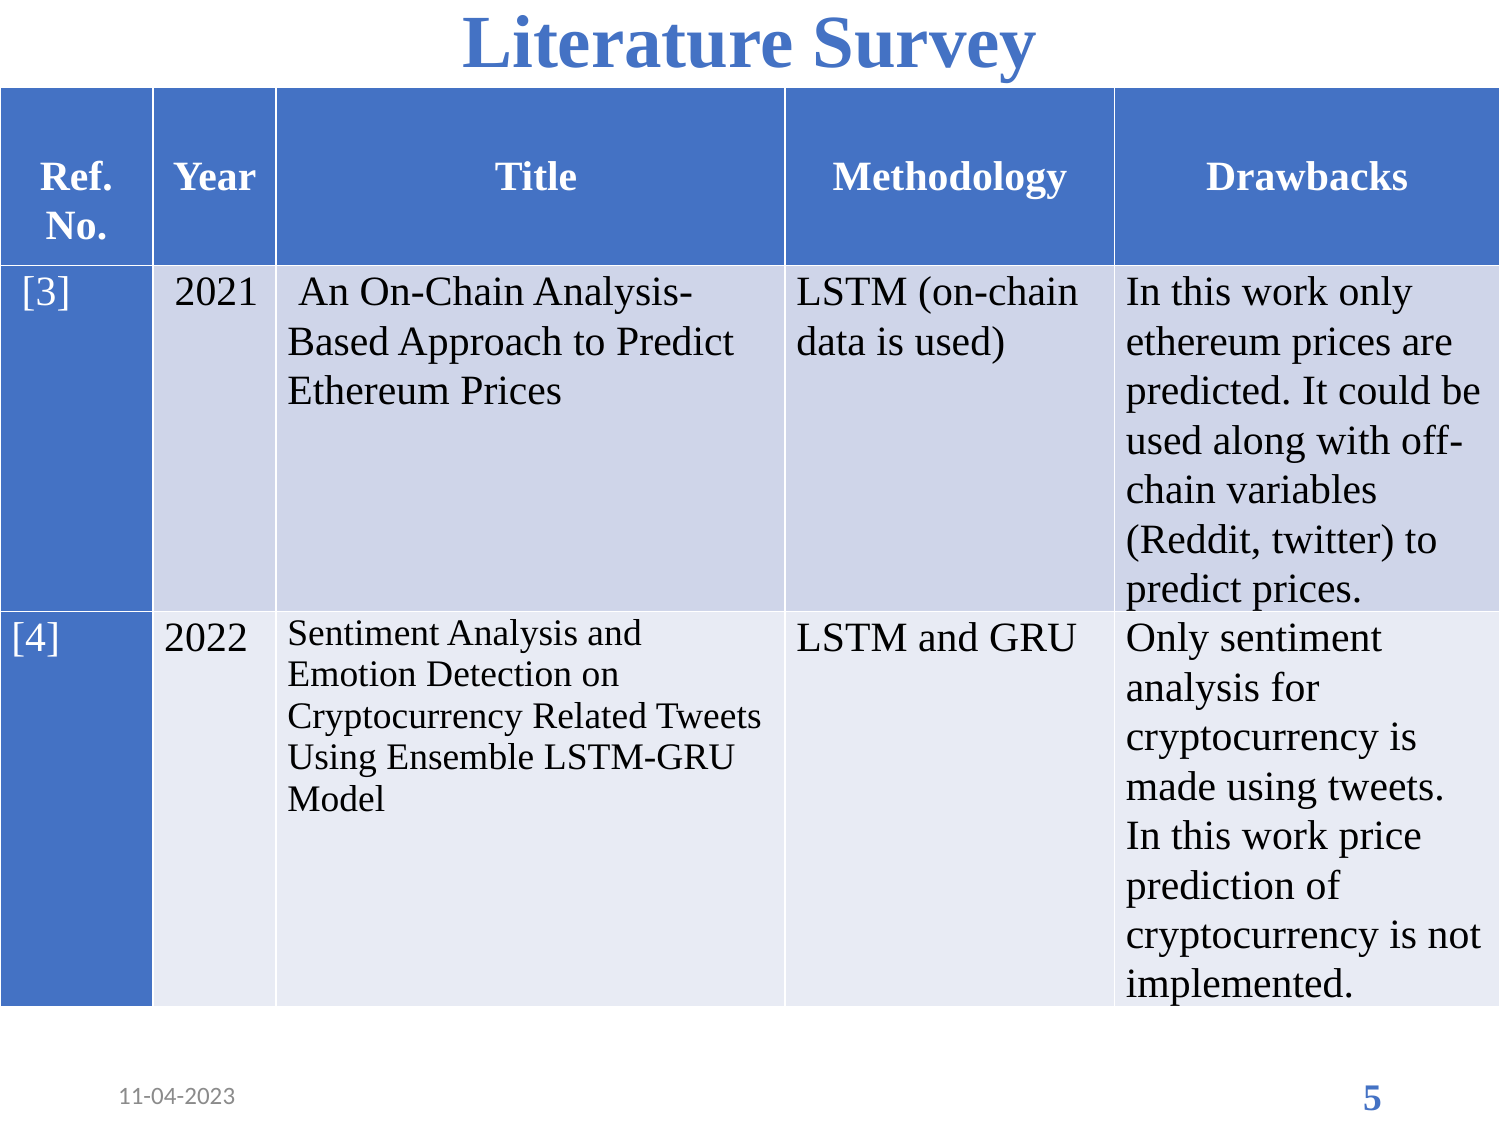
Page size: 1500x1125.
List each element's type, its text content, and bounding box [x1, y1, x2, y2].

table_cell Sentiment Analysis and Emotion Detection on Cryptocurrency Related Tweets Using Ensemble LSTM-GRU Model [277, 612, 784, 1006]
table_header Methodology [786, 88, 1114, 265]
table_cell [4] [1, 612, 152, 1006]
table_cell [3] [1, 266, 152, 611]
table_cell In this work only ethereum prices are predicted. It could be used along with off-chain variables (Reddit, twitter) to predict prices. [1115, 266, 1499, 611]
table_header Ref. No. [1, 88, 152, 265]
table_cell 2021 [154, 266, 275, 611]
slide_number 5 [1059, 1065, 1397, 1125]
table_cell LSTM (on-chain data is used) [786, 266, 1114, 611]
table_header Drawbacks [1115, 88, 1499, 265]
table_cell 2022 [154, 612, 275, 1006]
table_cell LSTM and GRU [786, 612, 1114, 1006]
title Literature Survey [103, 0, 1397, 87]
table_header Title [277, 88, 784, 265]
table_cell An On-Chain Analysis-Based Approach to Predict Ethereum Prices [277, 266, 784, 611]
table_cell Only sentiment analysis for cryptocurrency is made using tweets. In this work price prediction of cryptocurrency is not implemented. [1115, 612, 1499, 1006]
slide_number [103, 1065, 441, 1125]
table_header Year [154, 88, 275, 265]
